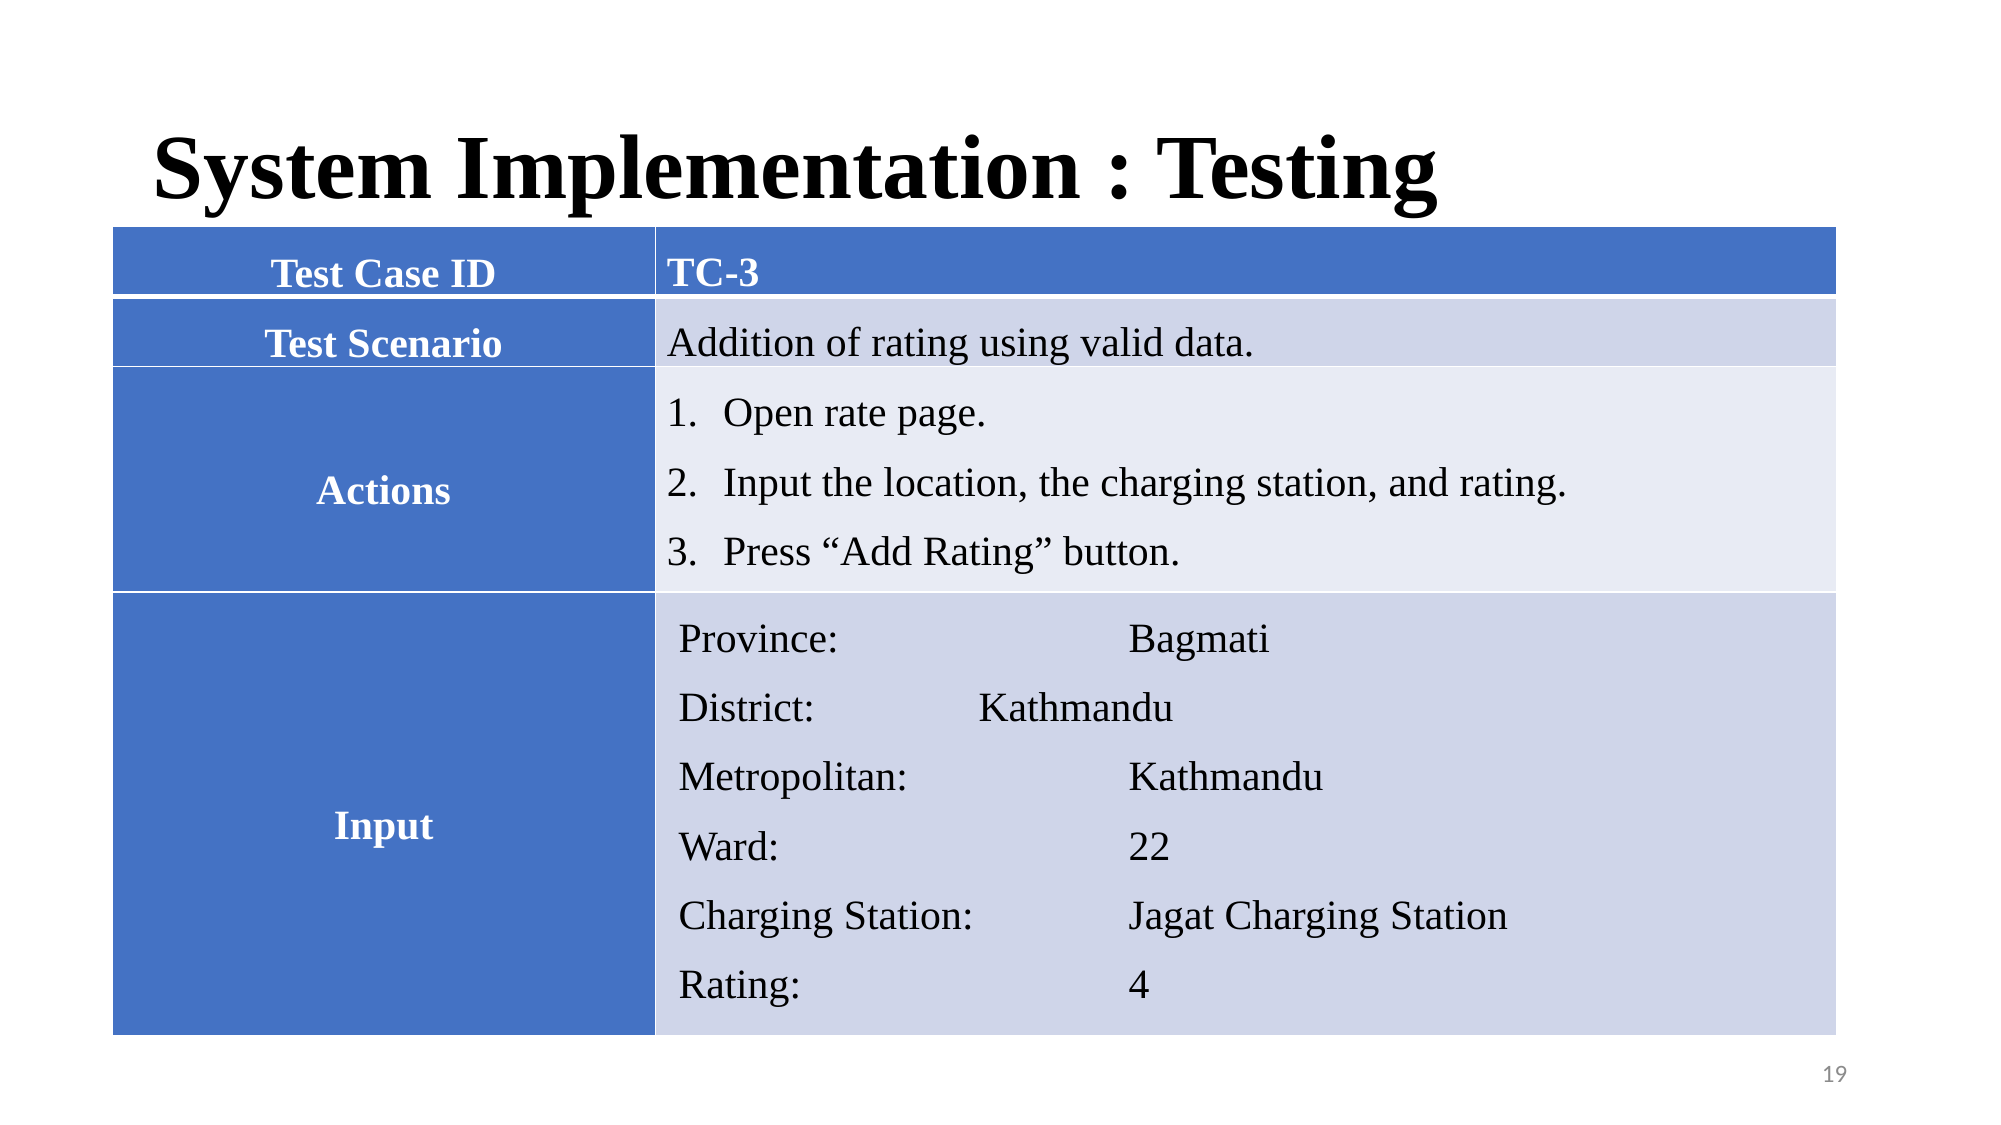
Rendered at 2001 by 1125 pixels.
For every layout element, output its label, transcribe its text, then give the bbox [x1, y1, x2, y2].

table_cell Province: Bagmati District: Kathmandu Metropolitan: Kathmandu Ward: 22 Charging Station: Jagat Charging Station Rating: 4 [656, 593, 1836, 1035]
table_header TC-3 [656, 227, 1836, 294]
table_cell Actions [113, 367, 655, 591]
table_header Test Case ID [113, 227, 655, 294]
table_cell Input [113, 593, 655, 1035]
table_cell Test Scenario [113, 299, 655, 366]
table_cell Open rate page. Input the location, the charging station, and rating. Press “Add Rating” button. [656, 367, 1836, 591]
title System Implementation : Testing [137, 59, 1863, 278]
table_cell Addition of rating using valid data. [656, 299, 1836, 366]
slide_number 19 [1412, 1042, 1863, 1103]
